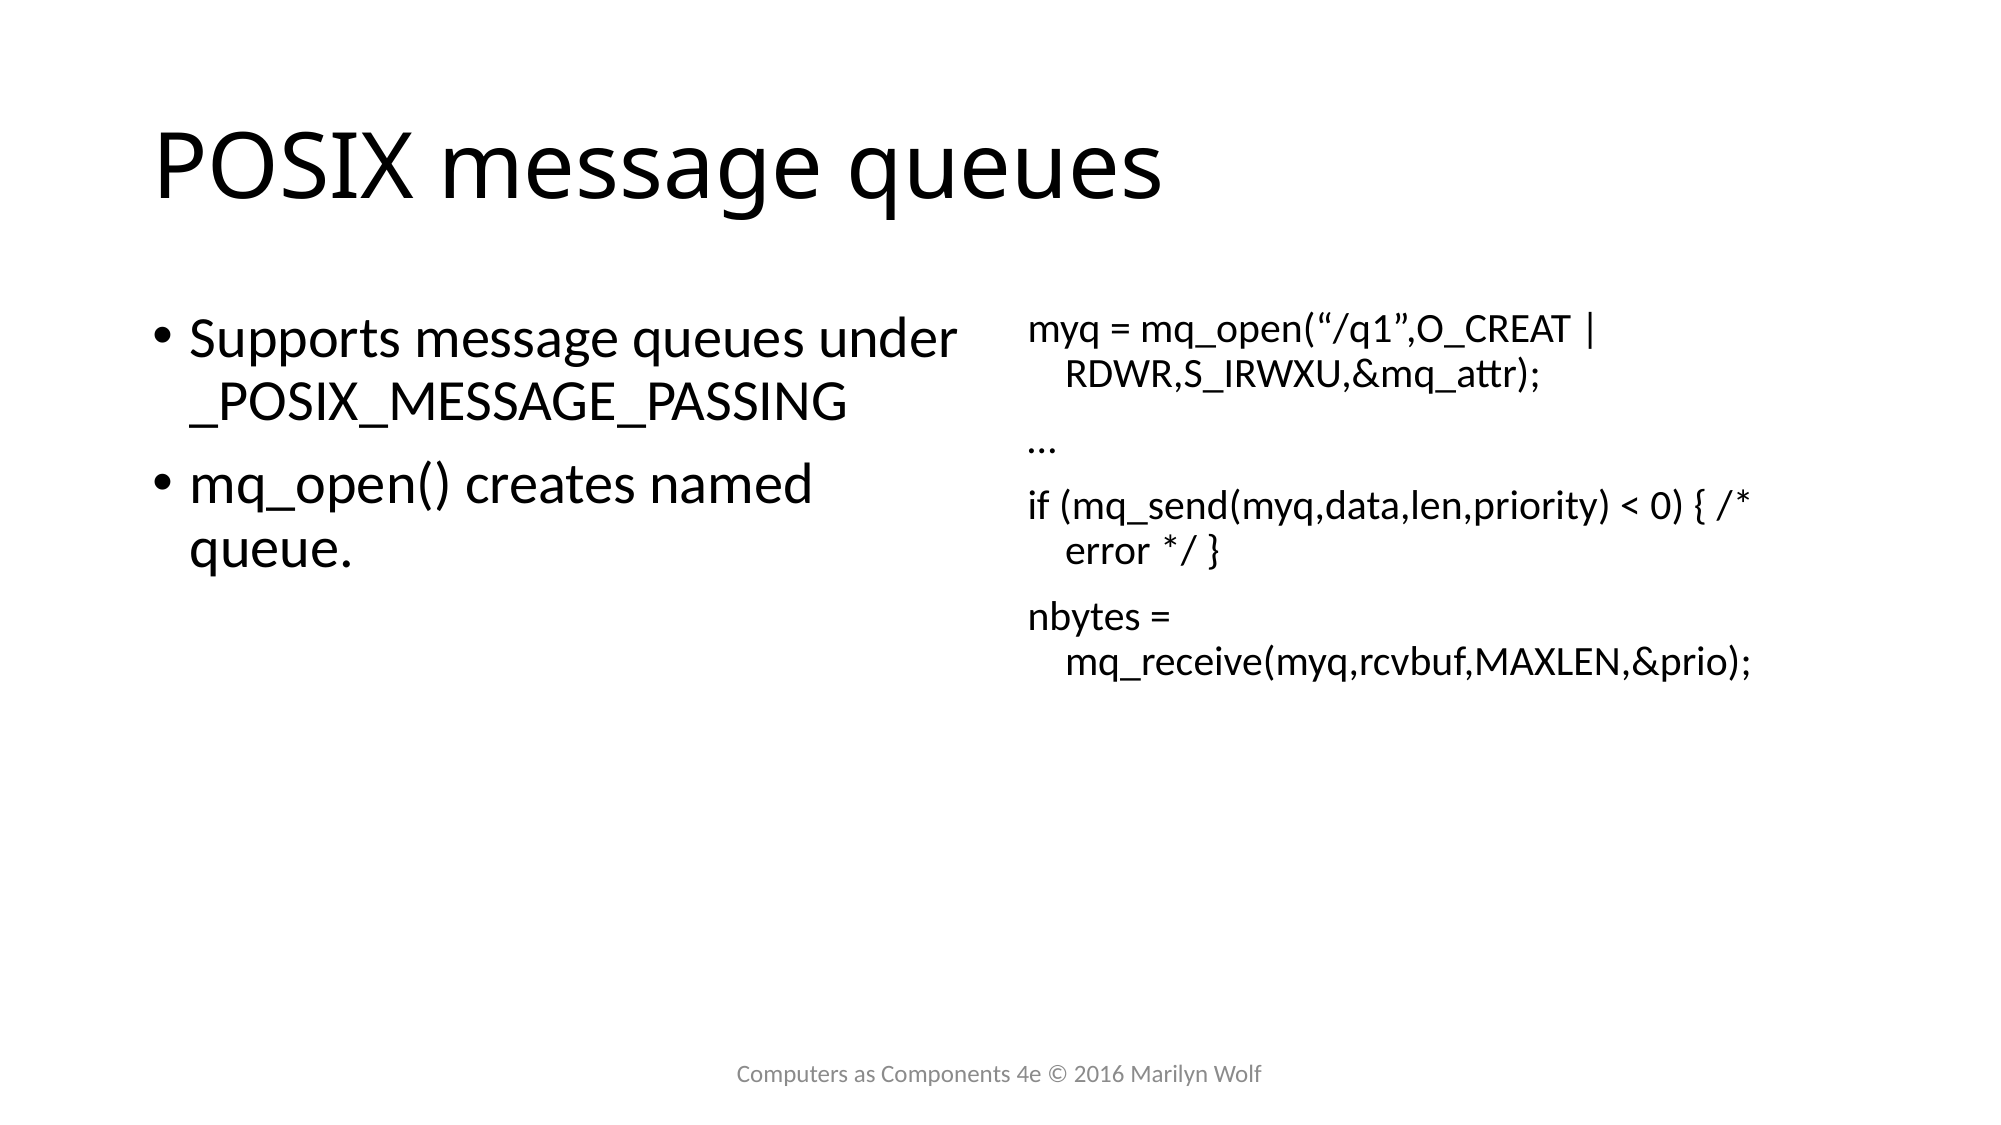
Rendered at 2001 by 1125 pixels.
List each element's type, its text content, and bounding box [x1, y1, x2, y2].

footer Computers as Components 4e © 2016 Marilyn Wolf [662, 1042, 1338, 1103]
list myq = mq_open(“/q1”,O_CREAT | RDWR,S_IRWXU,&mq_attr); … if (mq_send(myq,data,len,priority) < 0) { /* error */ } nbytes = mq_receive(myq,rcvbuf,MAXLEN,&prio); [1012, 299, 1863, 1014]
title POSIX message queues [137, 59, 1863, 278]
list Supports message queues under _POSIX_MESSAGE_PASSING mq_open() creates named queue. [137, 299, 988, 1014]
